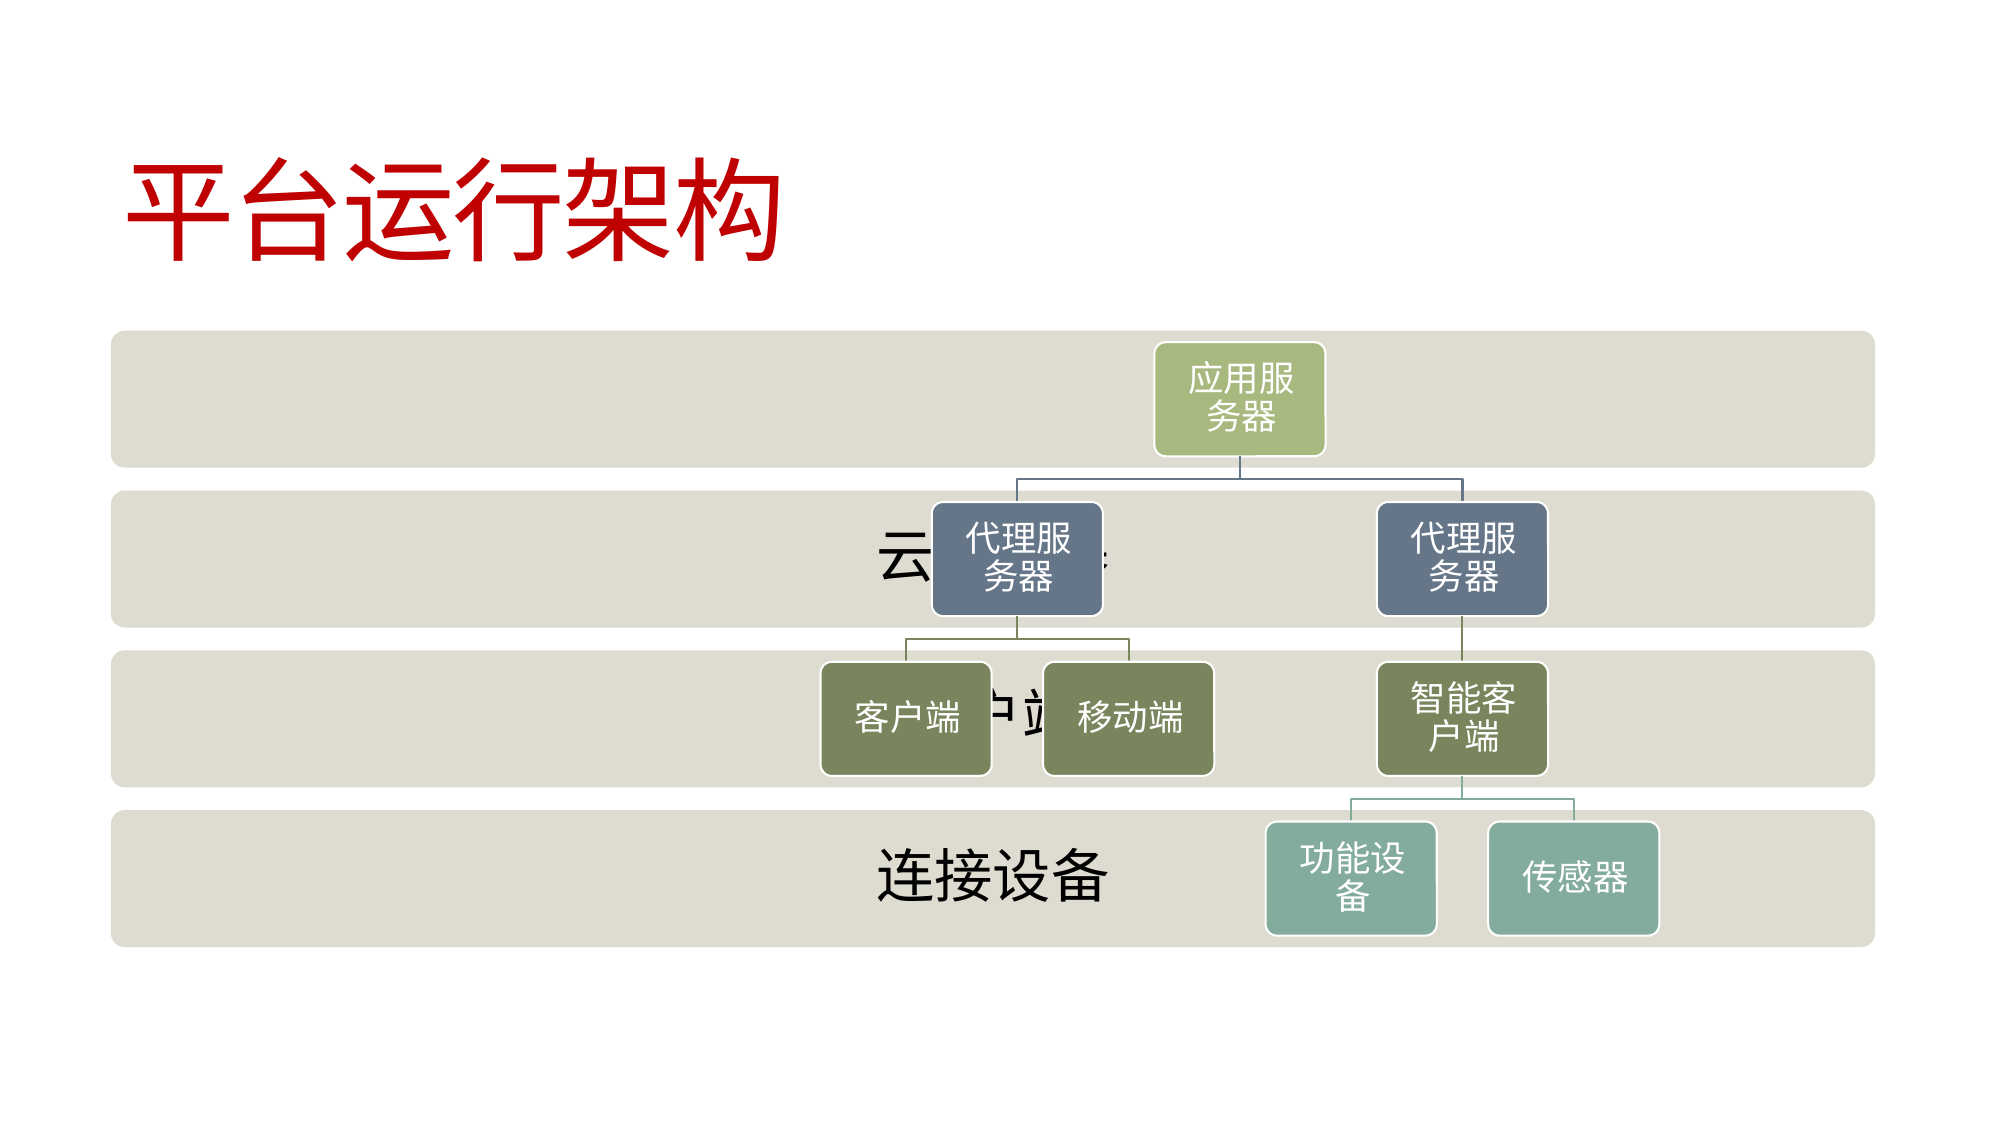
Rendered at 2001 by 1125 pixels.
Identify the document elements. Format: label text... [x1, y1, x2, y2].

title 平台运行架构 [107, 81, 1875, 354]
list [110, 329, 1876, 949]
